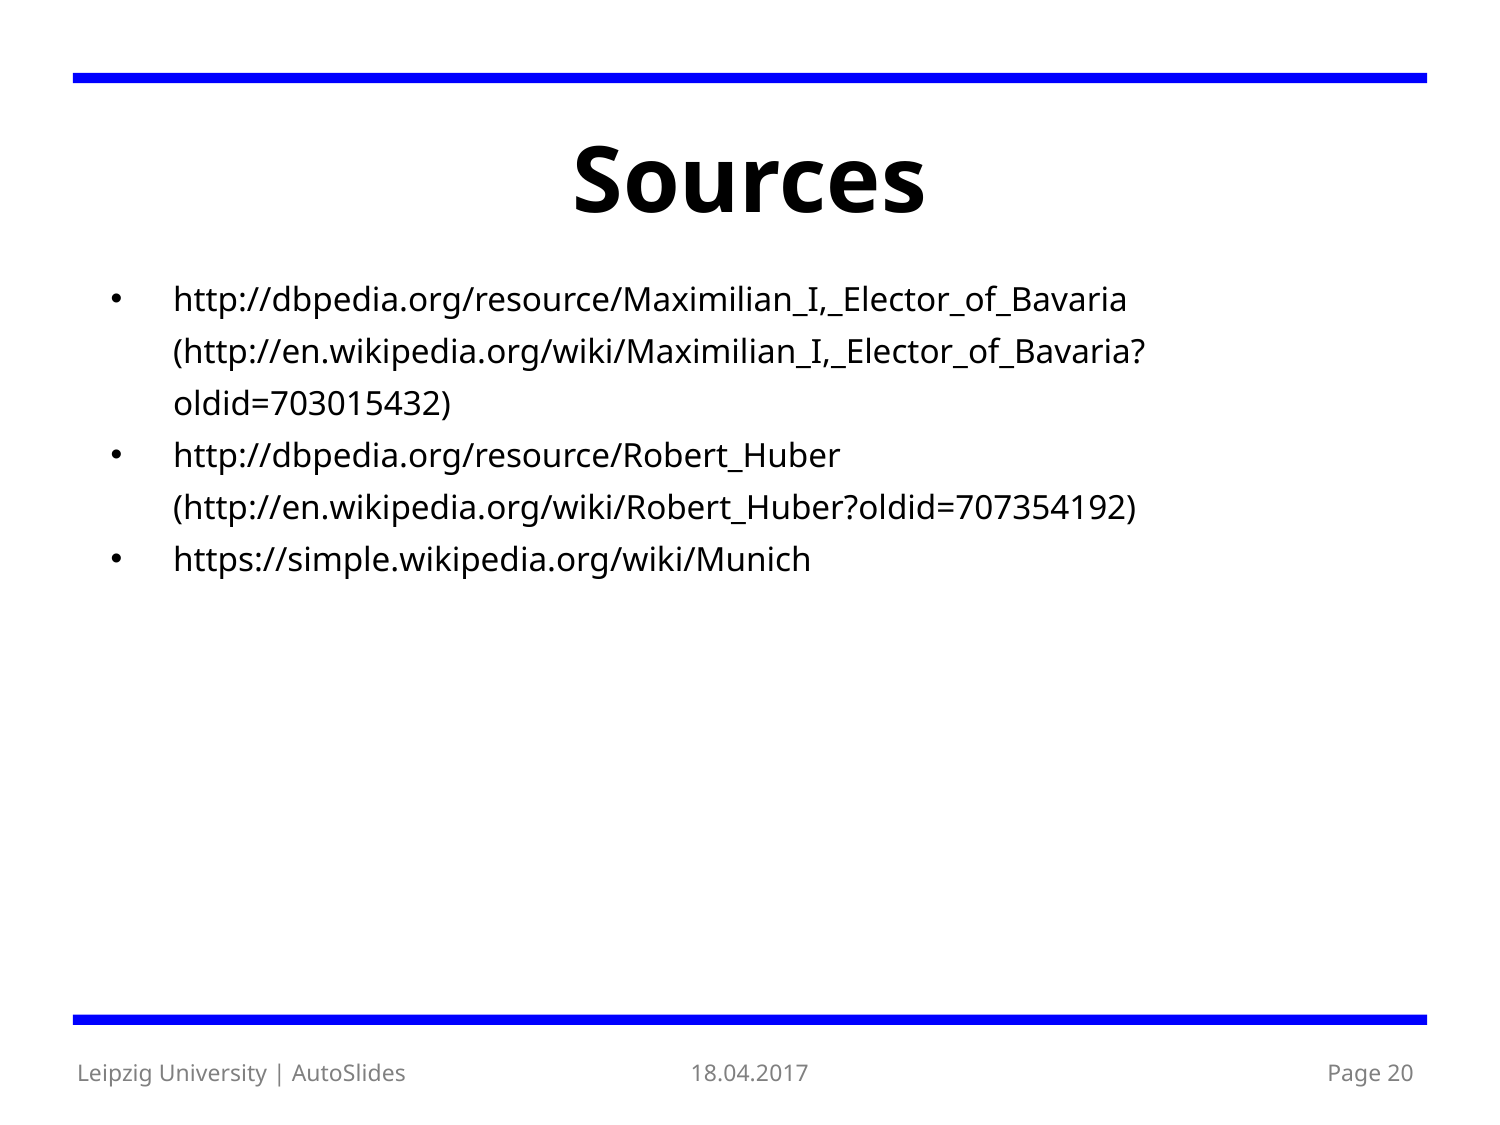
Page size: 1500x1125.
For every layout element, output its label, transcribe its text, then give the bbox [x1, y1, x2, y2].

text_box Leipzig University | AutoSlides [62, 1041, 480, 1105]
text_box [72, 1014, 1428, 1025]
text_box 18.04.2017 [614, 1041, 886, 1105]
text_box http://dbpedia.org/resource/Maximilian_I,_Elector_of_Bavaria (http://en.wikipedia.org/wiki/Maximilian_I,_Elector_of_Bavaria?oldid=703015432) http://dbpedia.org/resource/Robert_Huber (http://en.wikipedia.org/wiki/Robert_Huber?oldid=707354192) https://simple.wikipedia.org/wiki/Munich [74, 245, 1425, 988]
text_box [72, 72, 1428, 84]
text_box Sources [74, 89, 1425, 245]
text_box Page 20 [1312, 1041, 1438, 1105]
